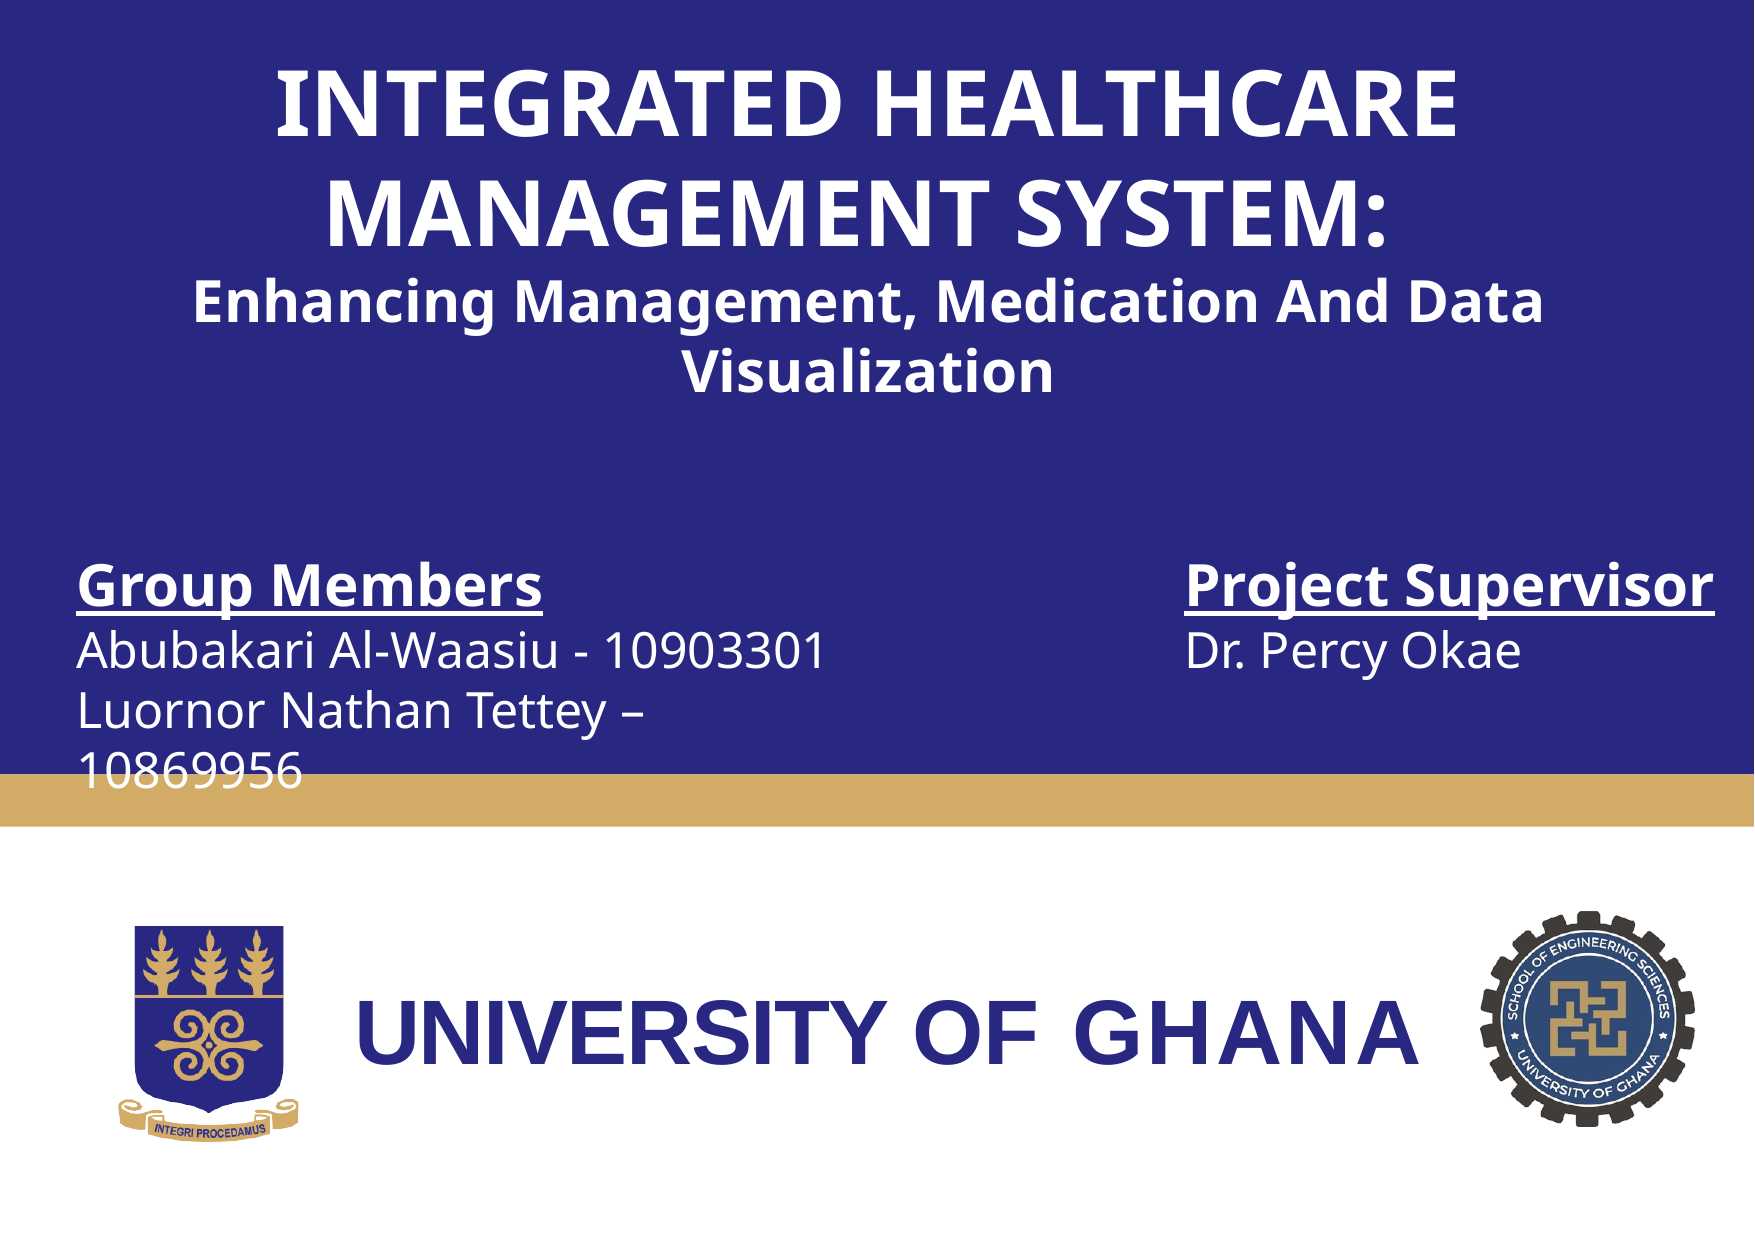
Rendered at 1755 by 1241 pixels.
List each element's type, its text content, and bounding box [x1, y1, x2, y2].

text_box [0, 0, 1755, 827]
text_box UNIVERSITY OF GHANA [352, 970, 1429, 1083]
text_box [118, 926, 299, 1143]
picture [1480, 911, 1695, 1127]
